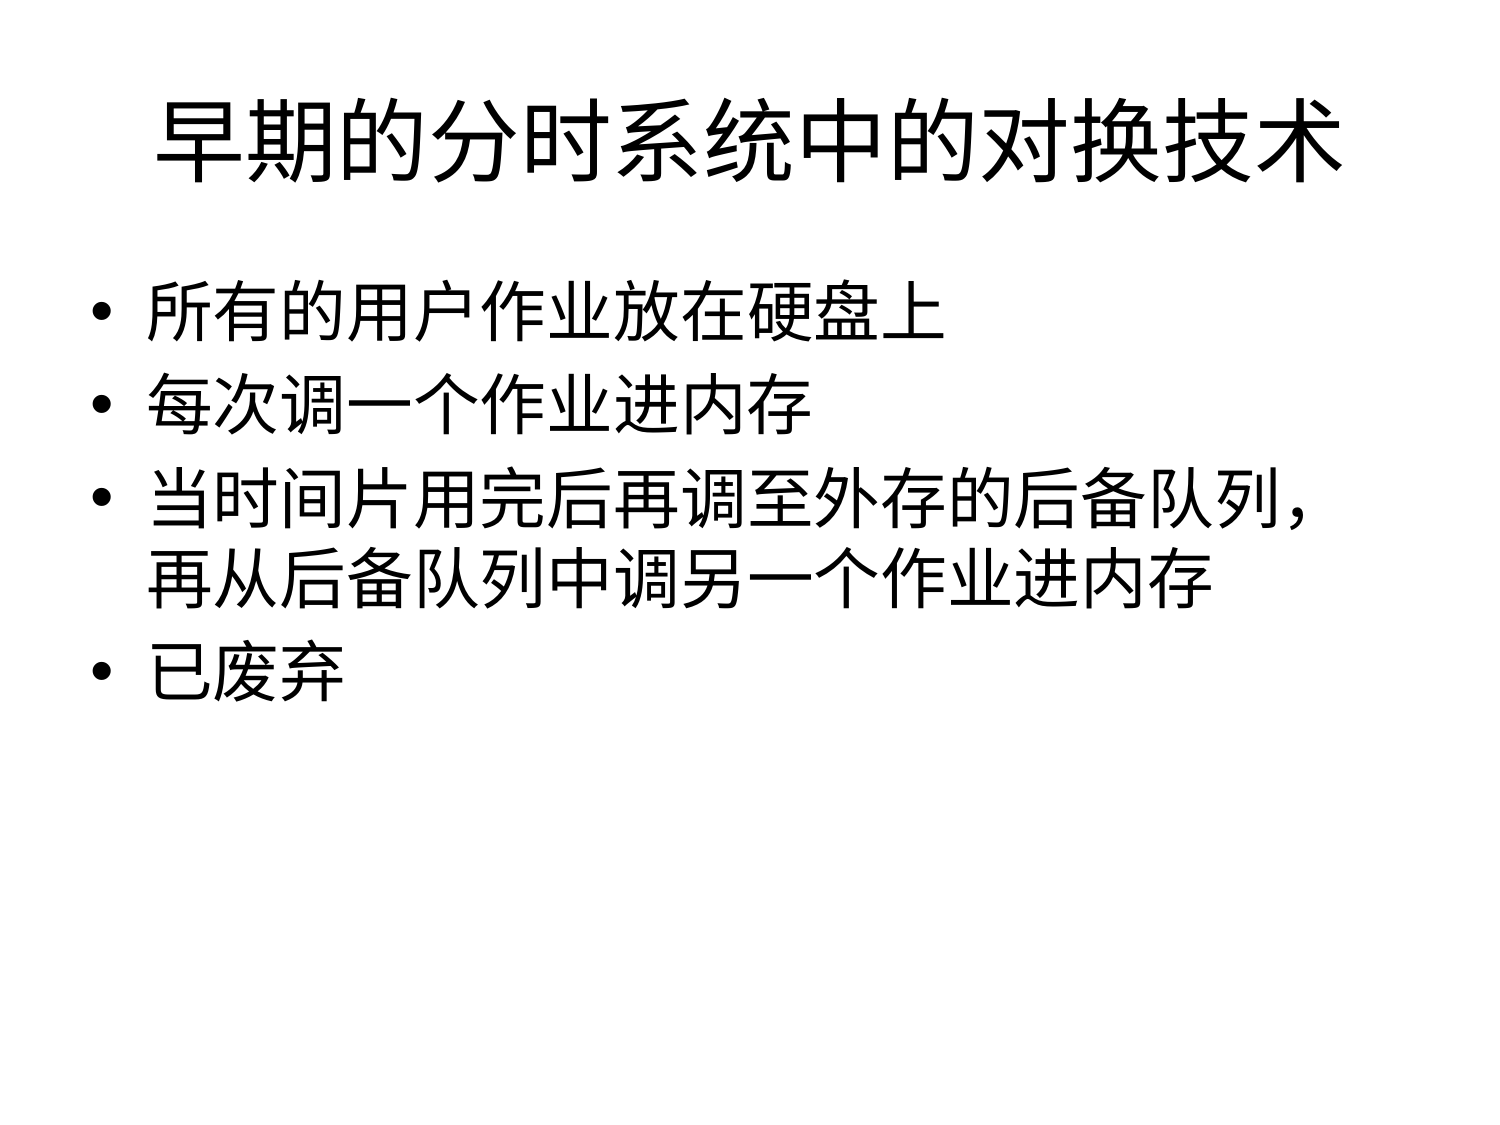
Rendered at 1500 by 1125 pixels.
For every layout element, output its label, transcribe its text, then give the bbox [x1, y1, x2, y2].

list 所有的用户作业放在硬盘上 每次调一个作业进内存 当时间片用完后再调至外存的后备队列，再从后备队列中调另一个作业进内存 已废弃 [75, 262, 1425, 1005]
title 早期的分时系统中的对换技术 [75, 45, 1425, 233]
